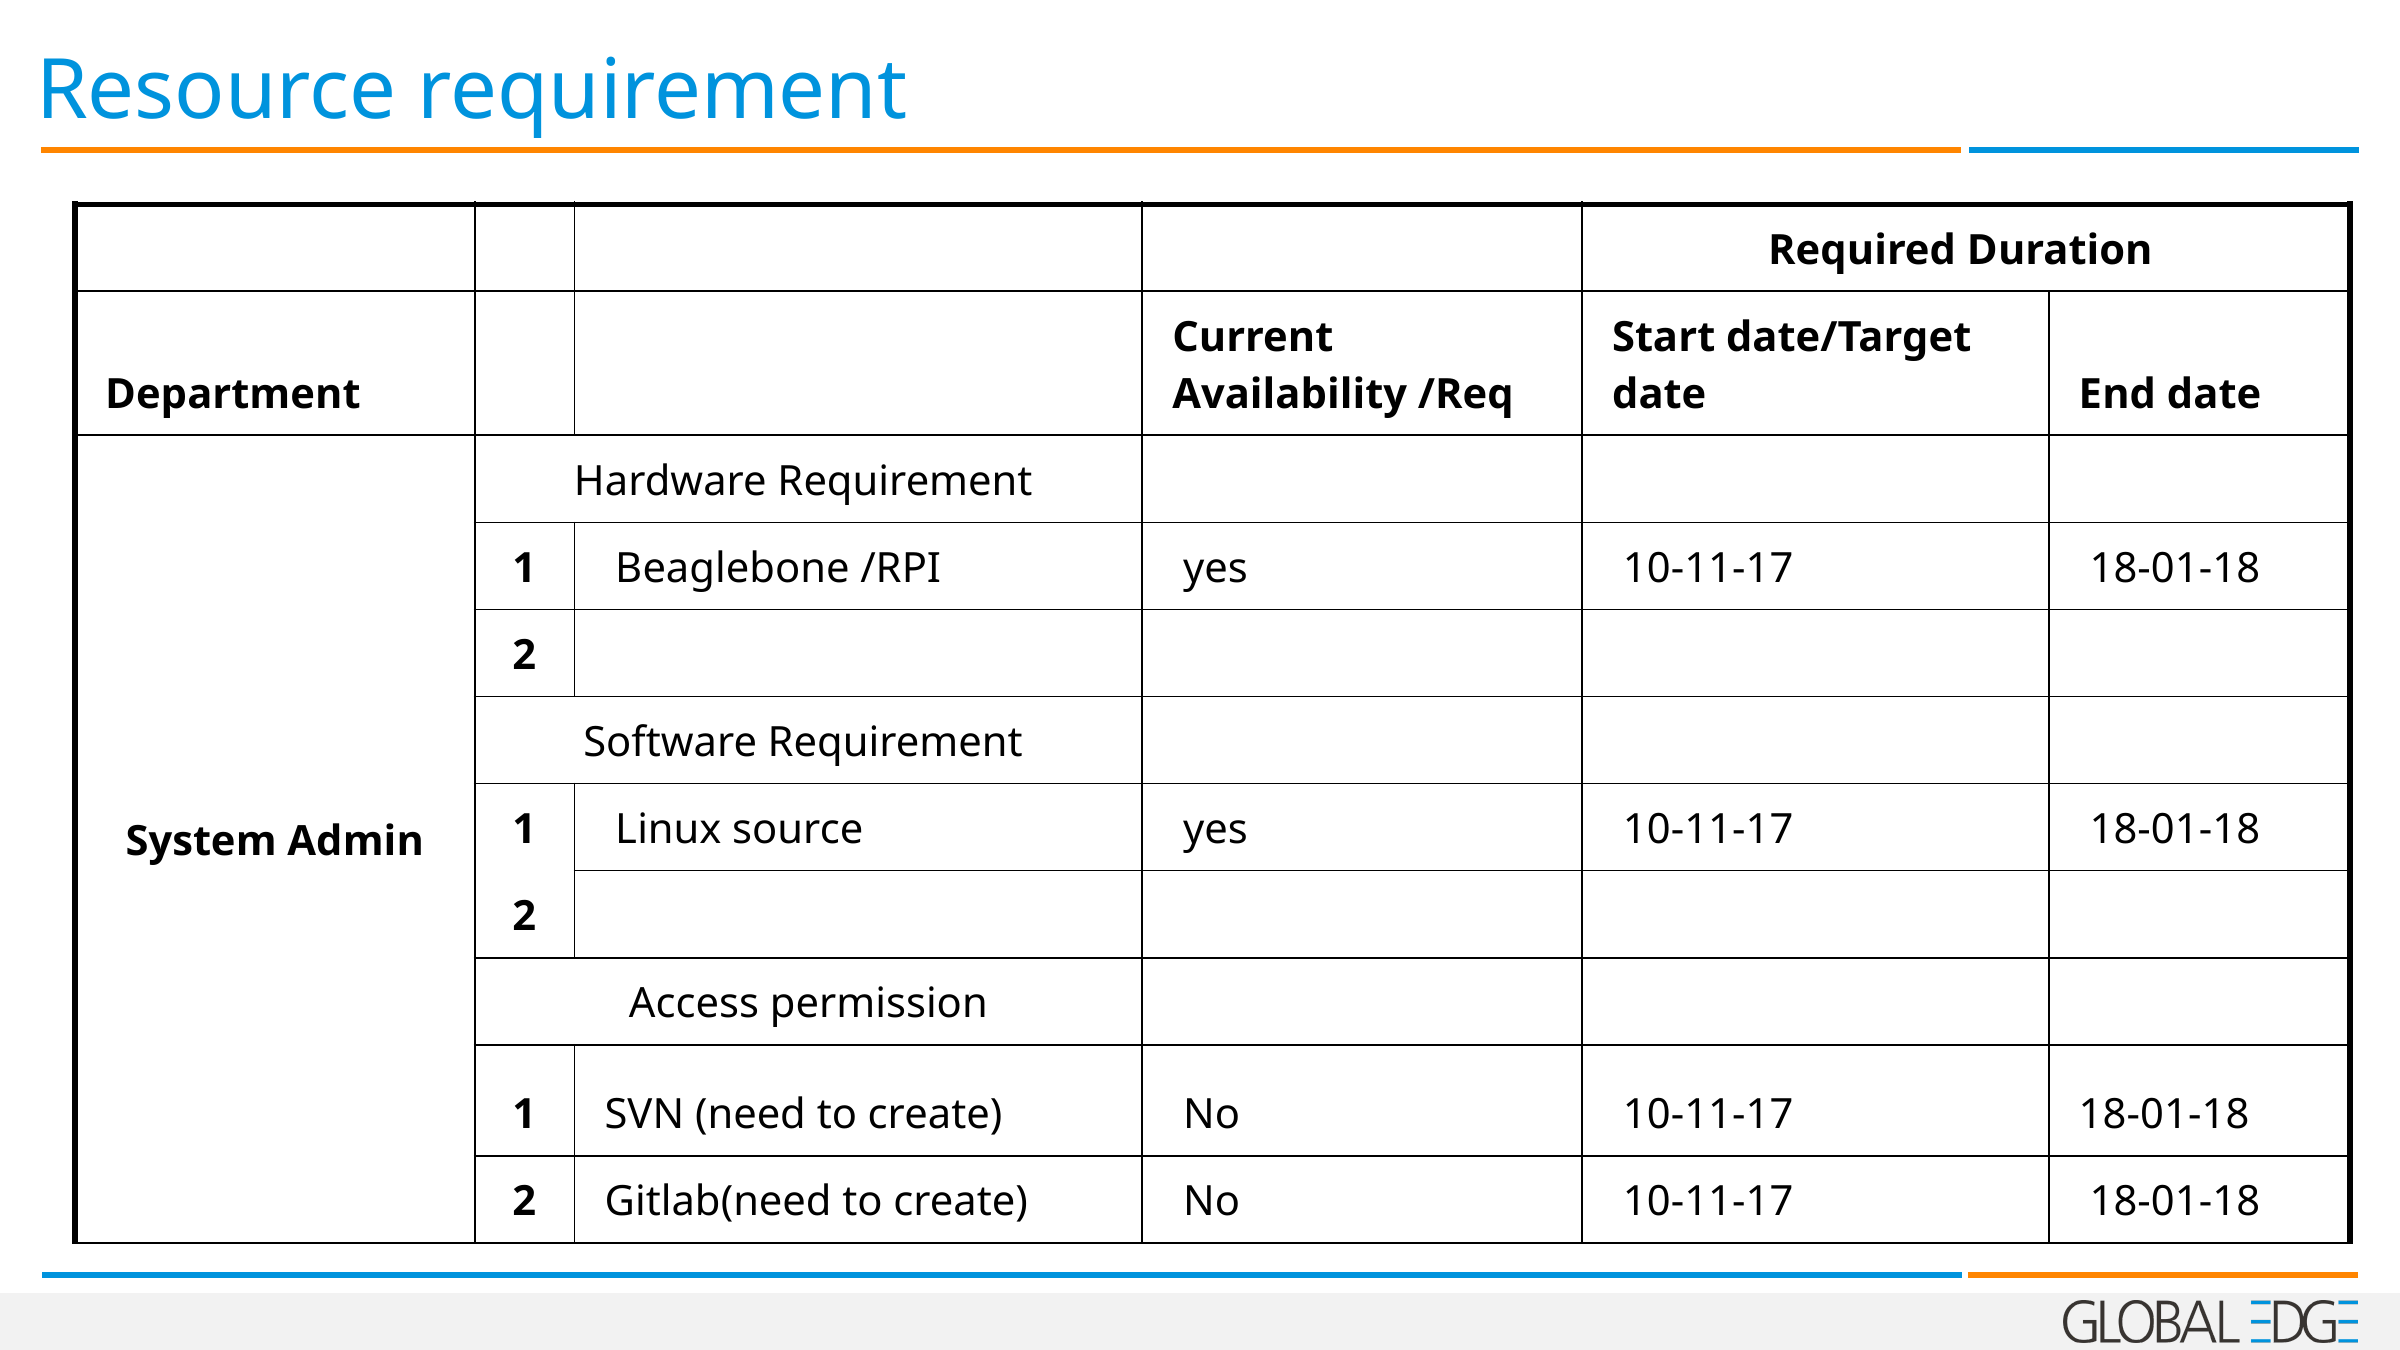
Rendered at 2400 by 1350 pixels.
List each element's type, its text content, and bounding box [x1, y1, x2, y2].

table_cell [2050, 697, 2347, 783]
table_header [78, 207, 474, 290]
table_cell Current Availability /Req [1143, 292, 1581, 434]
table_cell Beaglebone /RPI [575, 523, 1141, 609]
table_cell [575, 610, 1141, 696]
table_cell [1143, 436, 1581, 522]
title Resource requirement [24, 32, 2175, 138]
table_cell 2 [476, 1157, 574, 1242]
table_cell [1583, 697, 2048, 783]
table_cell 18-01-18 [2050, 784, 2347, 870]
table_cell [2050, 610, 2347, 696]
table_cell [476, 292, 574, 434]
table_cell 1 [476, 1046, 574, 1155]
table_cell [575, 292, 1141, 434]
table_cell No [1143, 1157, 1581, 1242]
table_cell No [1143, 1046, 1581, 1155]
table_header Required Duration [1583, 207, 2347, 290]
table_cell [2050, 436, 2347, 522]
table_cell [1583, 959, 2048, 1044]
table_cell [1143, 959, 1581, 1044]
table_cell Department [78, 292, 474, 434]
table_cell yes [1143, 523, 1581, 609]
table_cell [1143, 610, 1581, 696]
table_cell 18-01-18 [2050, 523, 2347, 609]
table_cell SVN (need to create) [575, 1046, 1141, 1155]
table_cell 10-11-17 [1583, 523, 2048, 609]
table_cell [1583, 871, 2048, 957]
table_cell 10-11-17 [1583, 784, 2048, 870]
table_cell [1583, 610, 2048, 696]
table_cell [1583, 436, 2048, 522]
table_cell [2050, 959, 2347, 1044]
table_header [575, 207, 1141, 290]
table_cell 18-01-18 [2050, 1046, 2347, 1155]
table_header [476, 207, 574, 290]
table_cell Access permission [476, 959, 1141, 1044]
table_cell Software Requirement [476, 697, 1141, 783]
table_cell 10-11-17 [1583, 1157, 2048, 1242]
table_cell 10-11-17 [1583, 1046, 2048, 1155]
table_cell [575, 871, 1141, 957]
table_cell End date [2050, 292, 2347, 434]
picture [2063, 1300, 2358, 1343]
table_cell 1 [476, 784, 574, 871]
table_cell Hardware Requirement [476, 436, 1141, 522]
table_cell [2050, 871, 2347, 957]
table_cell Gitlab(need to create) [575, 1157, 1141, 1242]
table_header [1143, 207, 1581, 290]
table_cell yes [1143, 784, 1581, 870]
table_cell 18-01-18 [2050, 1157, 2347, 1242]
table_cell 2 [476, 610, 574, 696]
table_cell Start date/Target date [1583, 292, 2048, 434]
table_cell Linux source [575, 784, 1141, 870]
table_cell [1143, 697, 1581, 783]
table_cell [1143, 871, 1581, 957]
table_cell 2 [476, 871, 574, 957]
table_cell System Admin [78, 436, 474, 1242]
table_cell 1 [476, 523, 574, 609]
